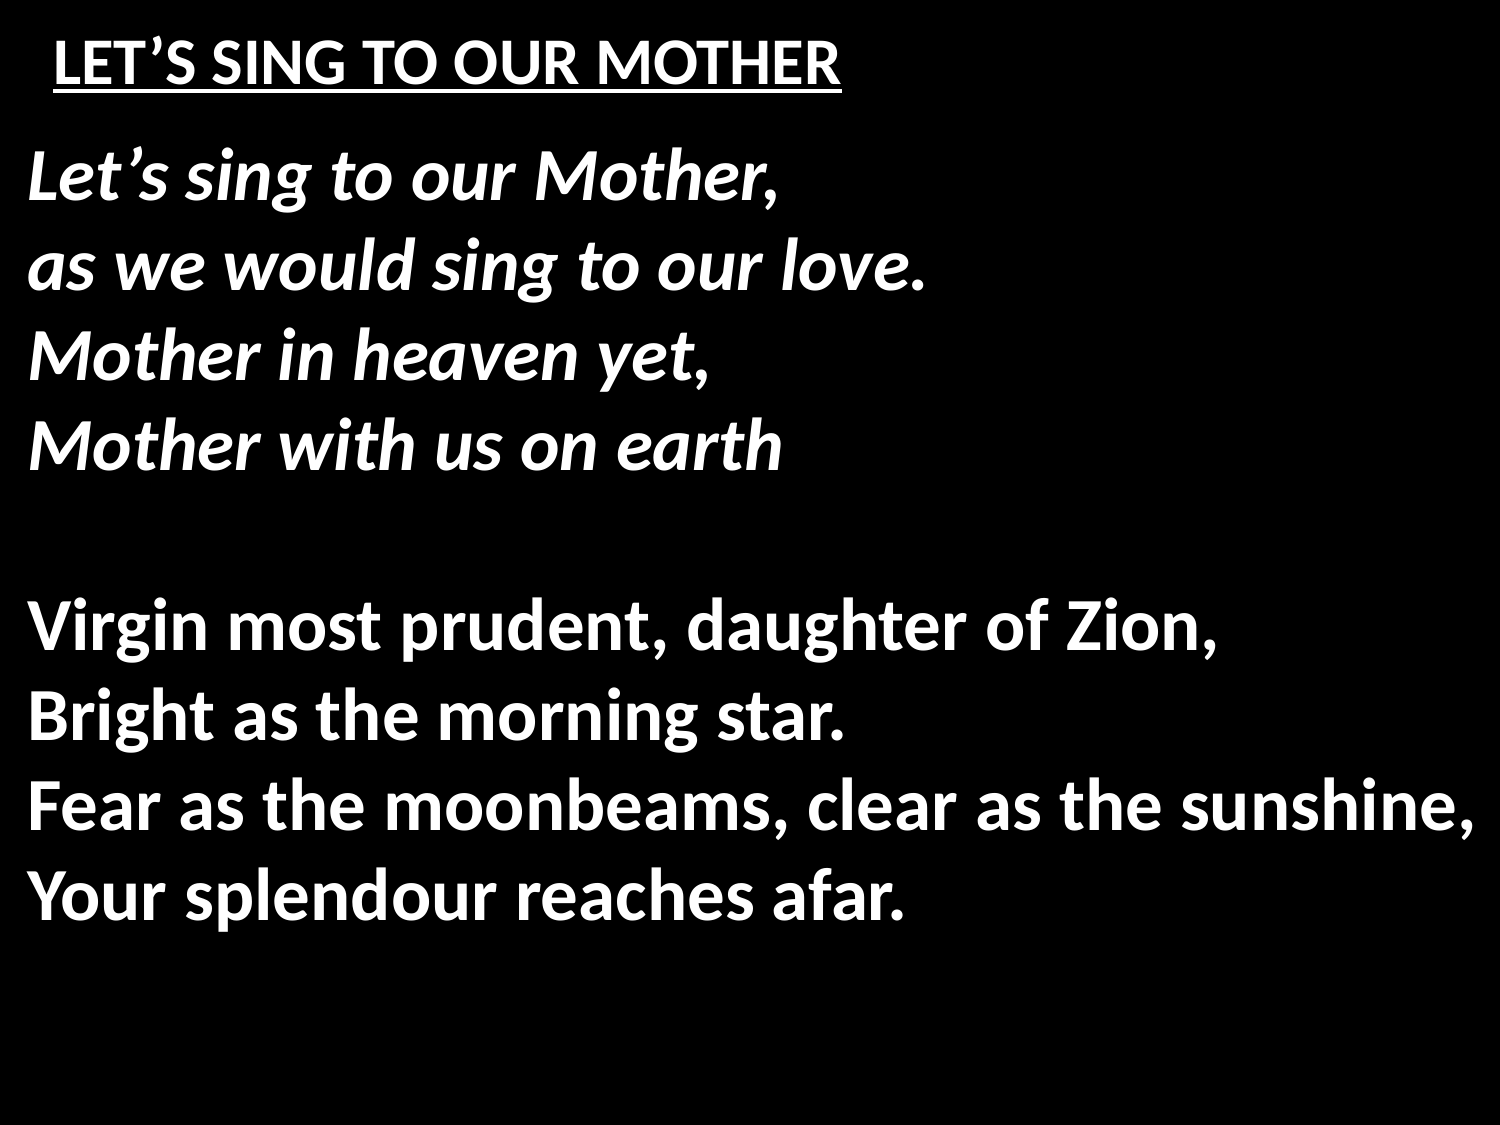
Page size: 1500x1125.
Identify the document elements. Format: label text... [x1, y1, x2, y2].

list Let’s sing to our Mother, as we would sing to our love. Mother in heaven yet, Mother with us on earth Virgin most prudent, daughter of Zion, Bright as the morning star. Fear as the moonbeams, clear as the sunshine, Your splendour reaches afar. [8, 125, 1489, 1116]
title LET’S SING TO OUR MOTHER [10, 0, 1490, 117]
